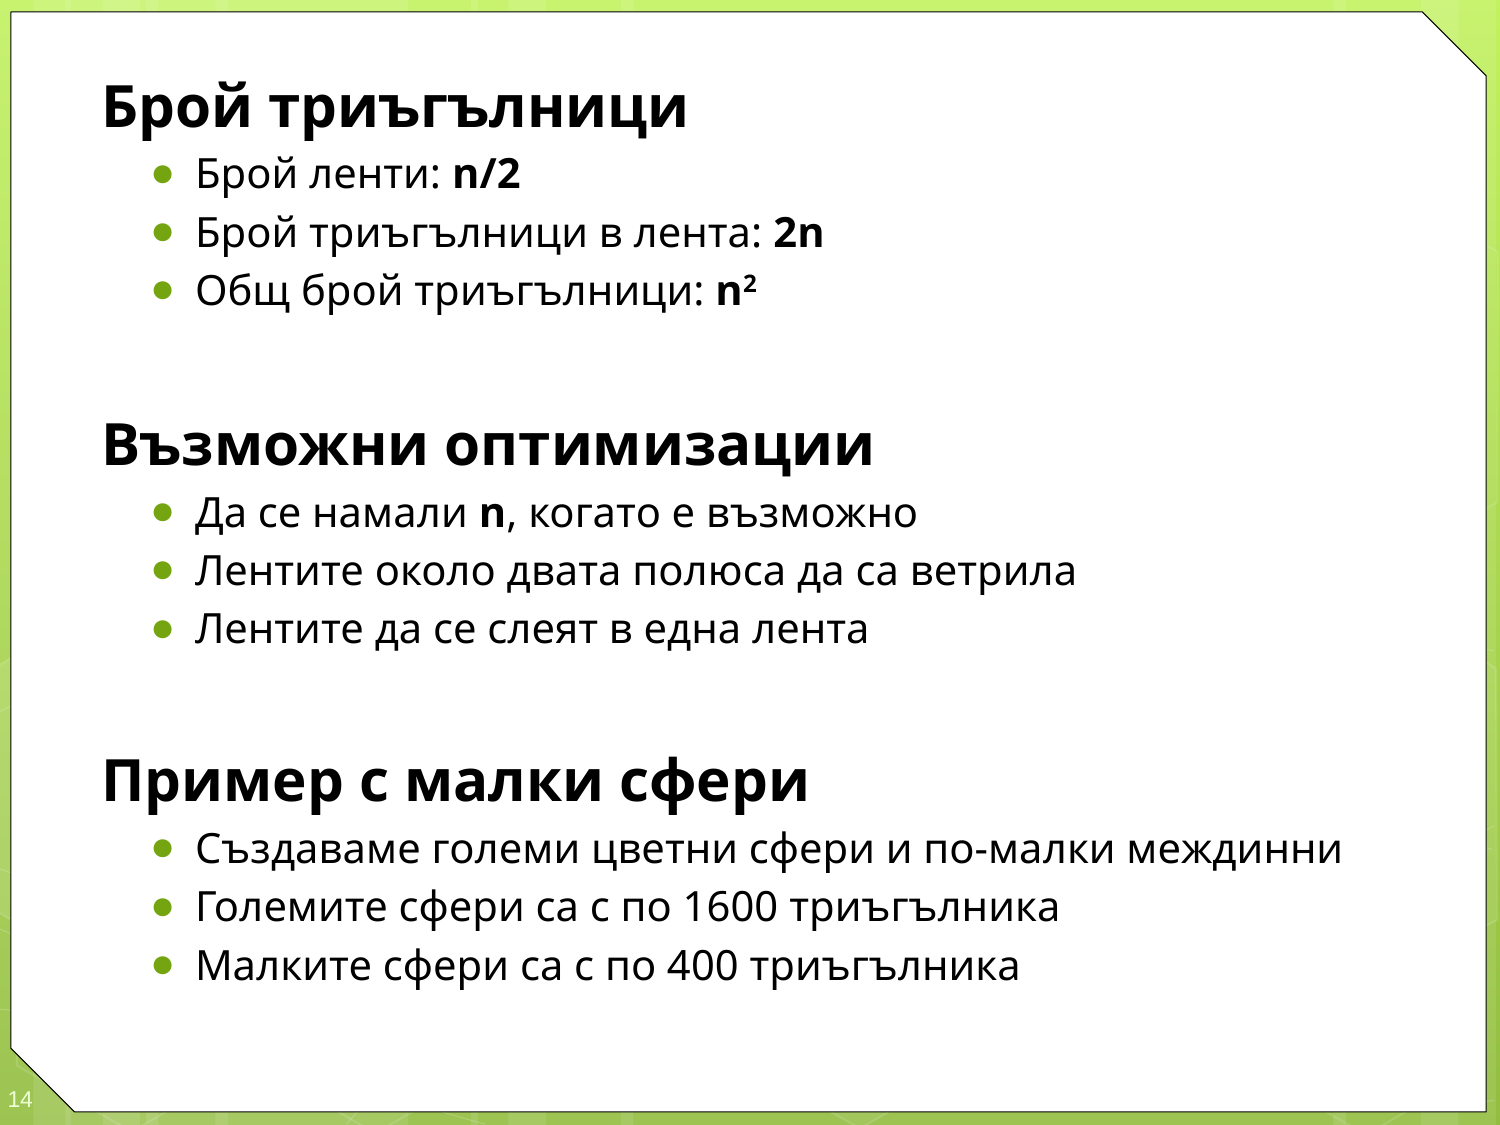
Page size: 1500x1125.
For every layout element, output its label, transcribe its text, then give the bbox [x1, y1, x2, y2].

list Брой триъгълници Брой ленти: n/2 Брой триъгълници в лента: 2n Общ брой триъгълници: n2 Възможни оптимизации Да се намали n, когато е възможно Лентите около двата полюса да са ветрила Лентите да се слеят в една лента Пример с малки сфери Създаваме големи цветни сфери и по-малки междинни Големите сфери са с по 1600 триъгълника Малките сфери са с по 400 триъгълника [75, 61, 1488, 1113]
